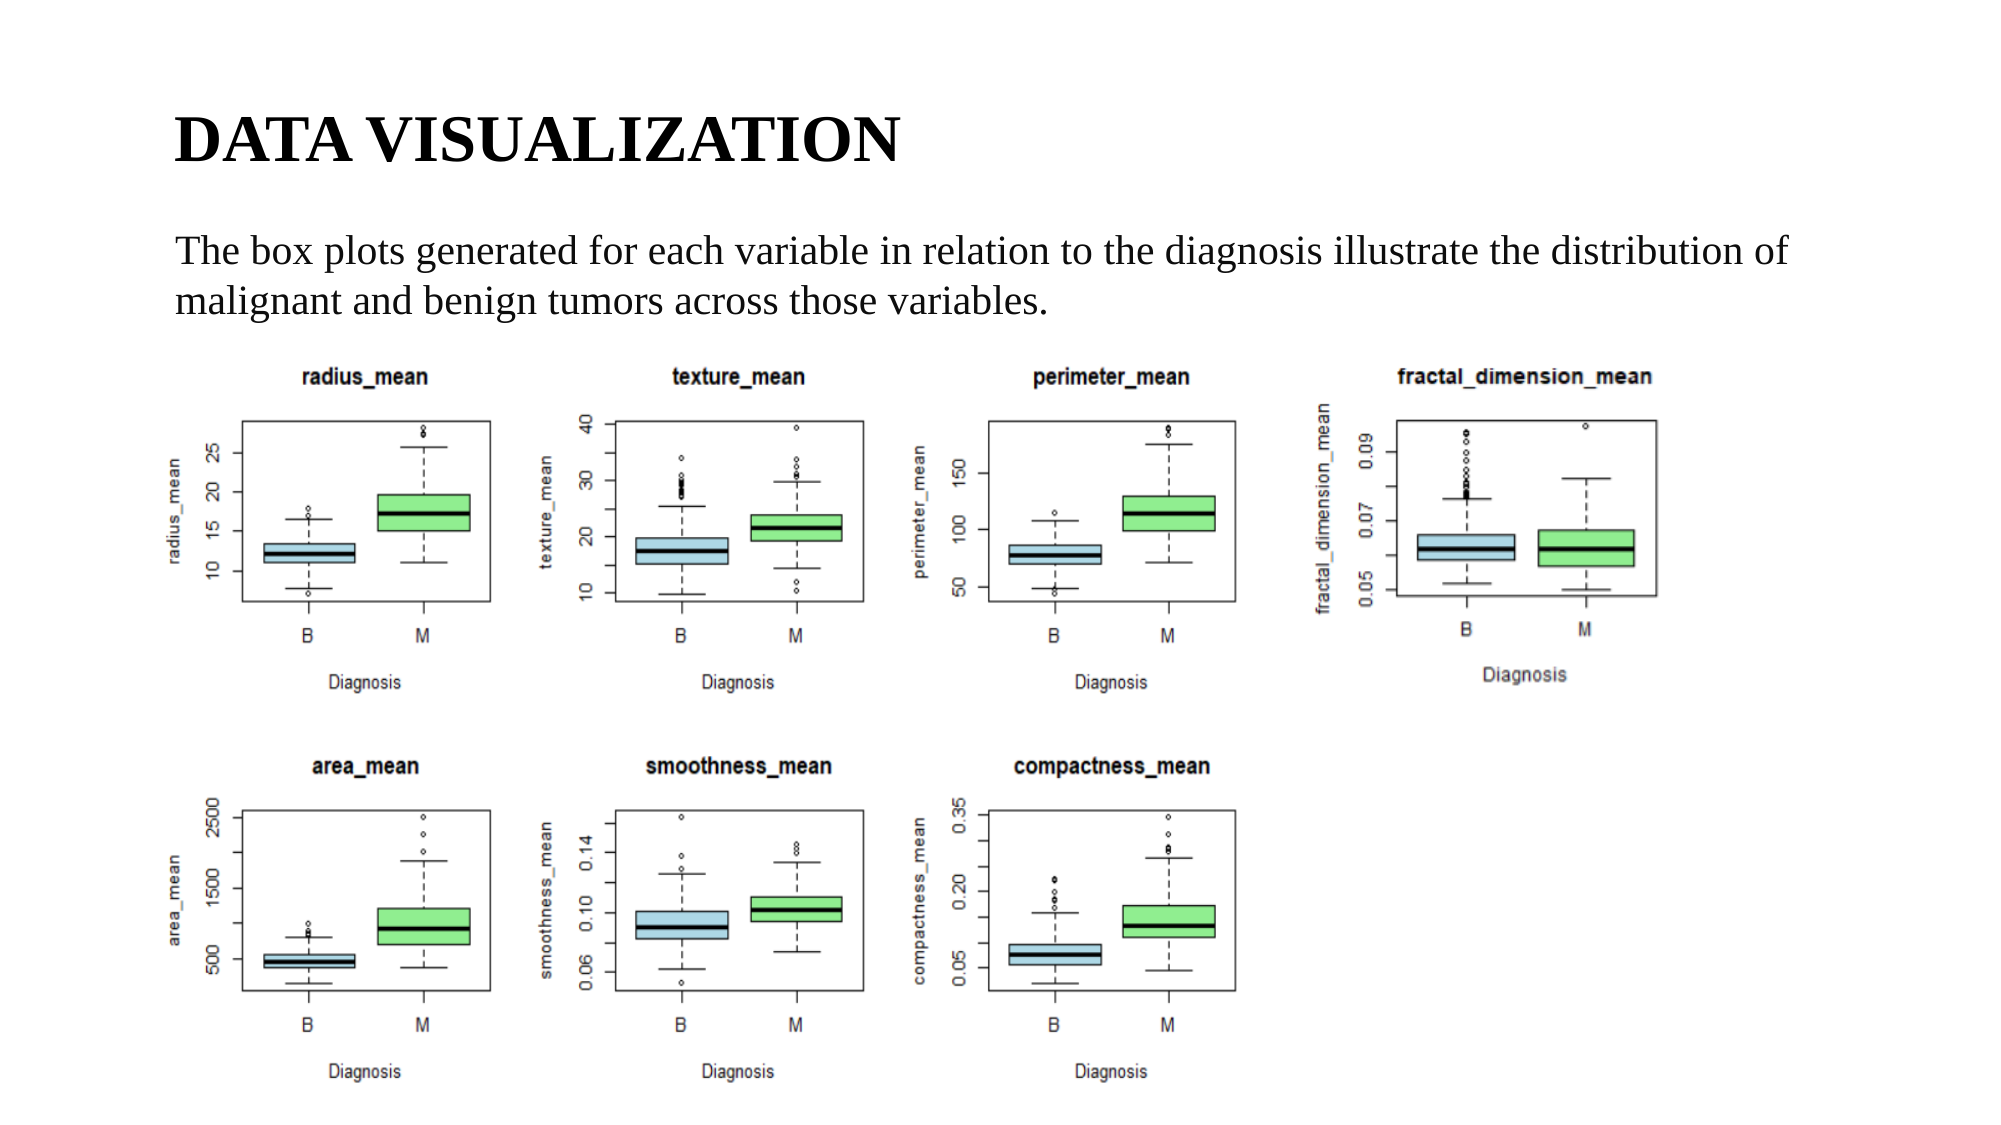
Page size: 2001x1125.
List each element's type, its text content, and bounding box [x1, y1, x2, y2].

picture [1294, 331, 1746, 720]
picture [159, 347, 1266, 1109]
title DATA VISUALIZATION [159, 31, 1885, 249]
text_box The box plots generated for each variable in relation to the diagnosis illustrate the distribution of malignant and benign tumors across those variables. [160, 215, 1947, 331]
